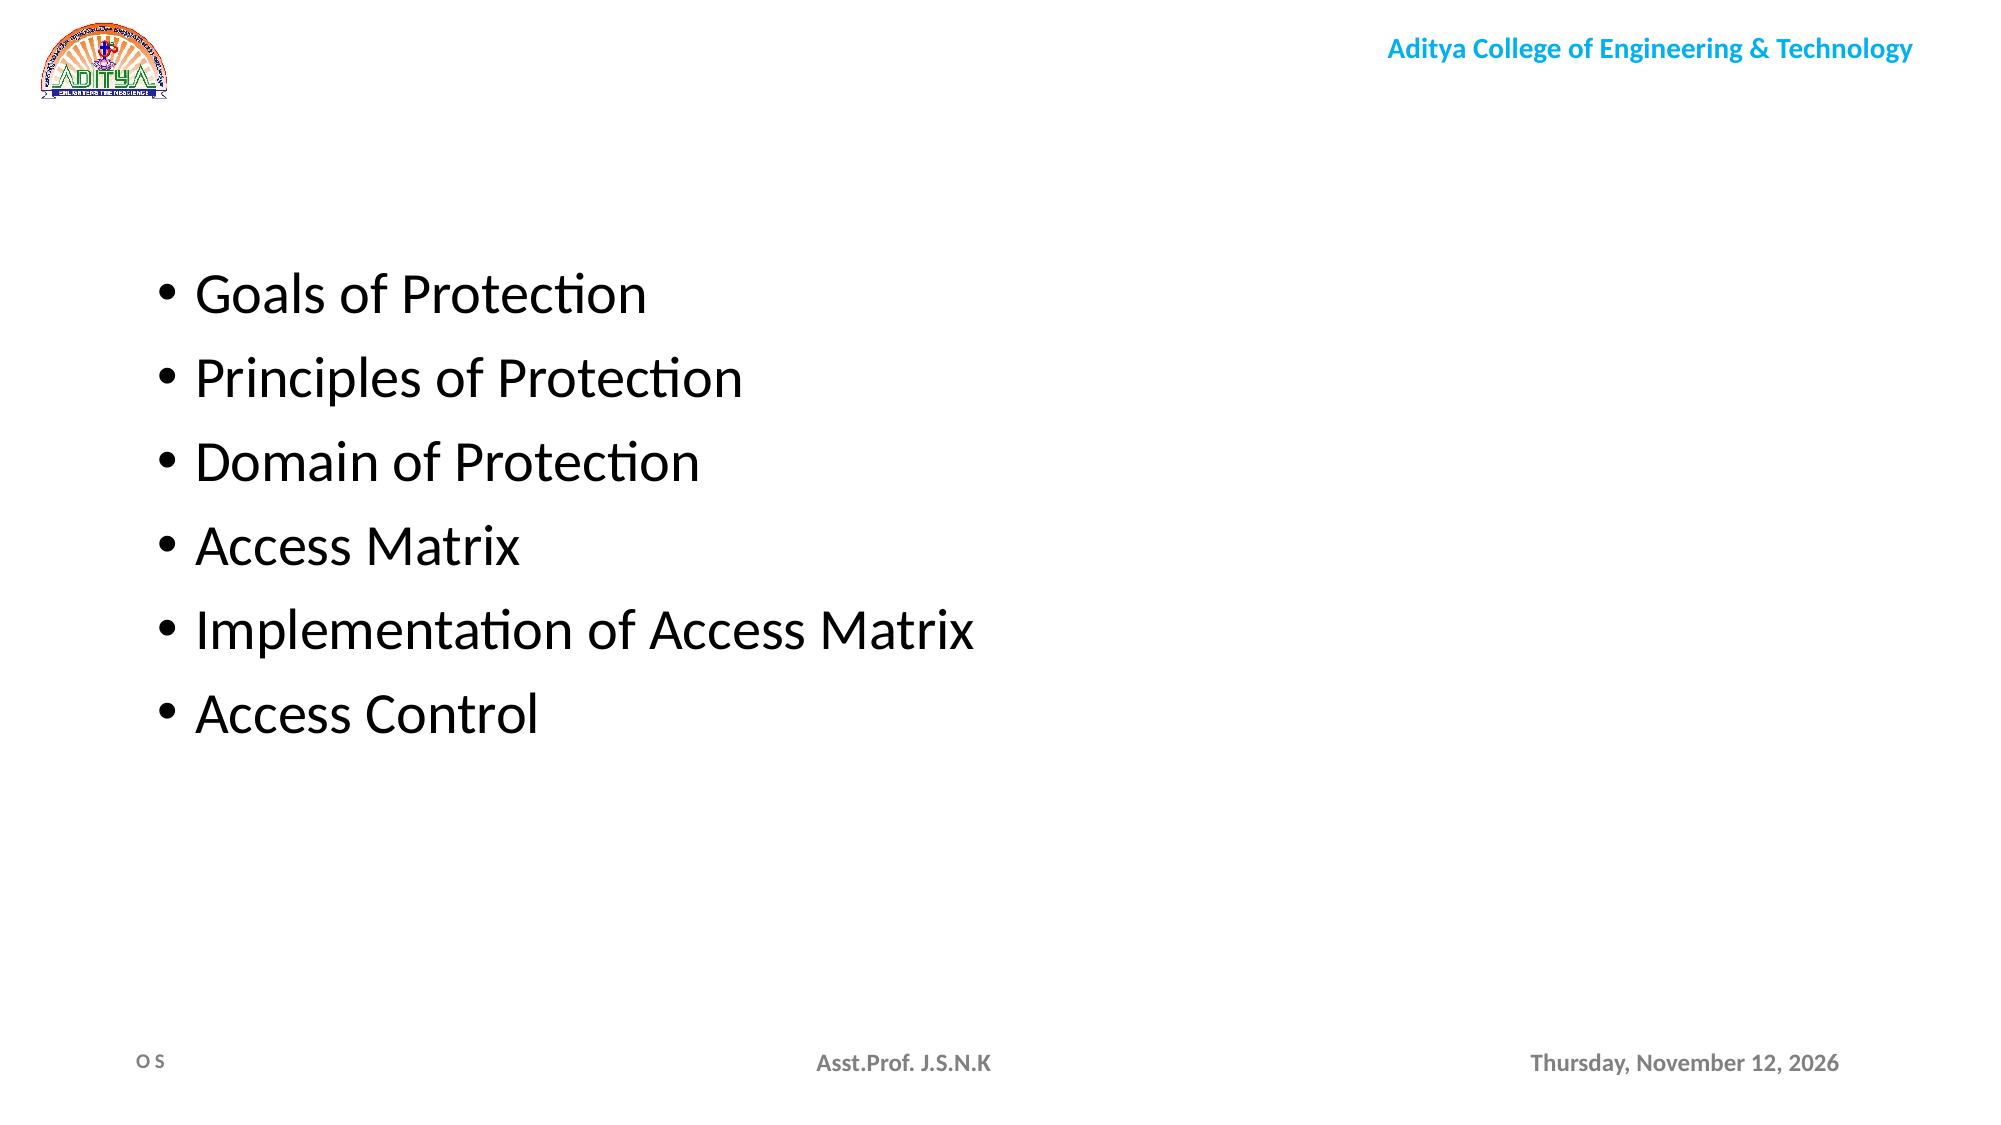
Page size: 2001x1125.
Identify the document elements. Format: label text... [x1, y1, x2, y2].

picture [39, 22, 168, 99]
footer Asst.Prof. J.S.N.K [678, 1031, 1129, 1092]
list Goals of Protection Principles of Protection Domain of Protection Access Matrix Implementation of Access Matrix Access Control [142, 256, 1868, 1000]
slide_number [1515, 1031, 1861, 1092]
